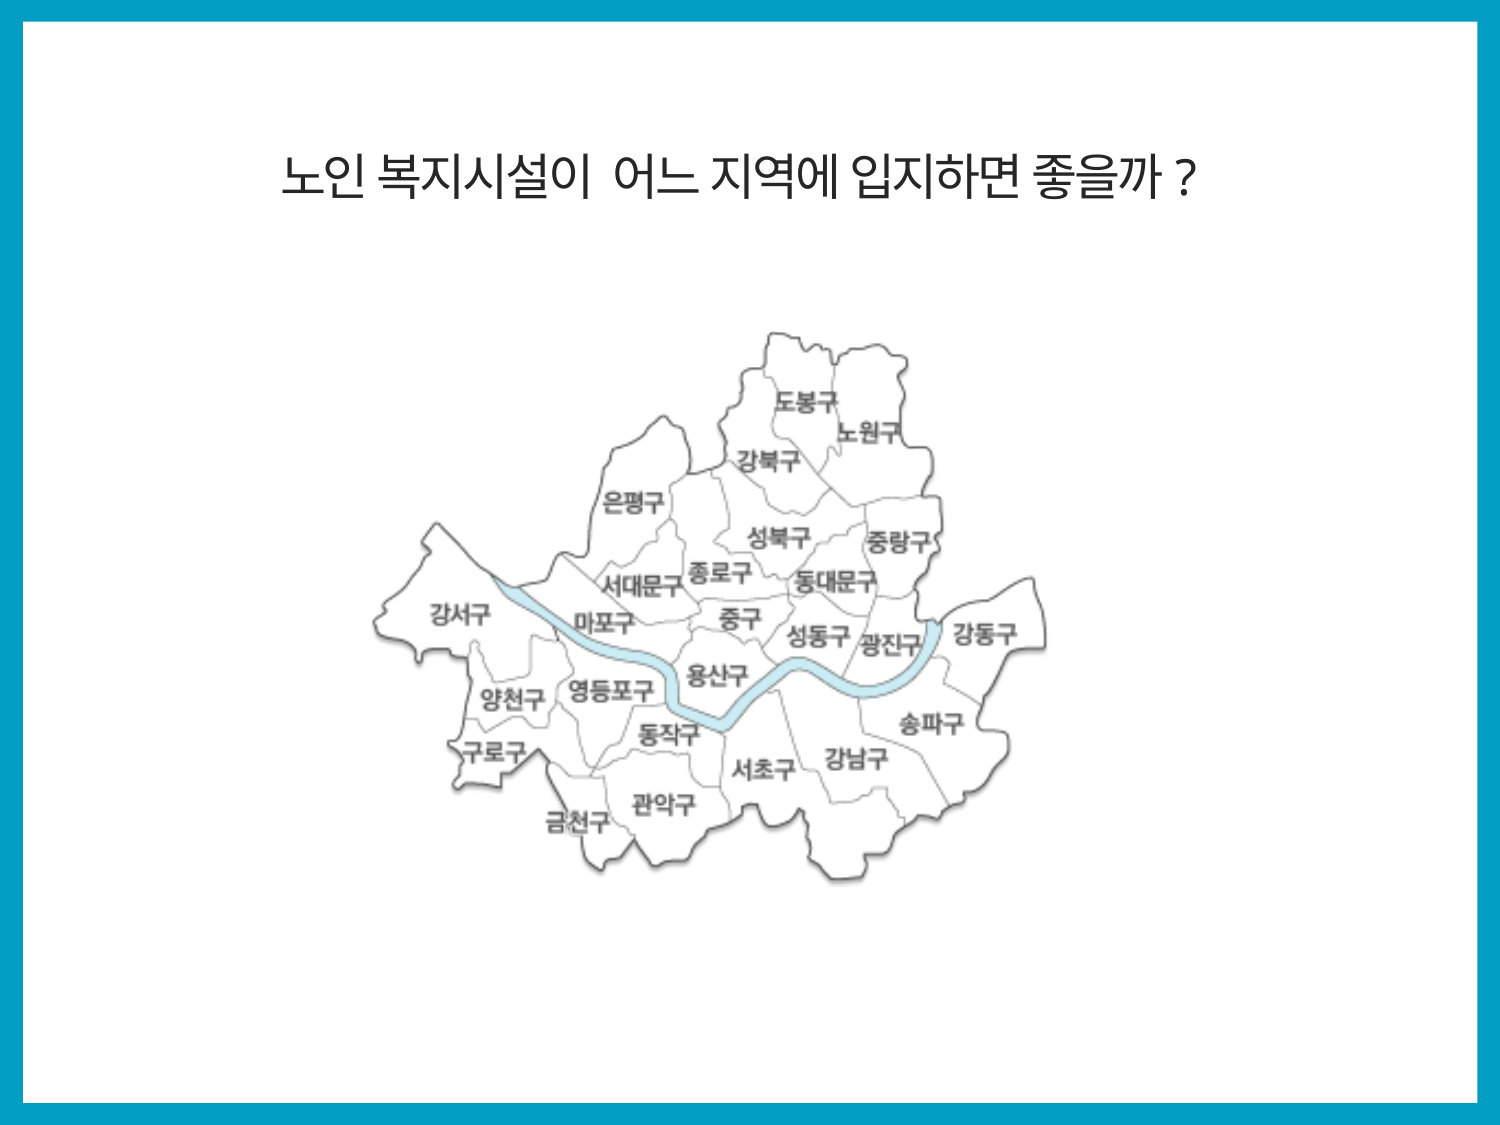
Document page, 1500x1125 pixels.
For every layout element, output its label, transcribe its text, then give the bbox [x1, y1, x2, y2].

text_box [0, 0, 24, 1124]
text_box [1476, 0, 1500, 1123]
text_box 노인 복지시설이 어느 지역에 입지하면 좋을까? [245, 138, 1232, 214]
picture [371, 331, 1051, 887]
text_box [24, 0, 1476, 23]
text_box [0, 1102, 1500, 1125]
